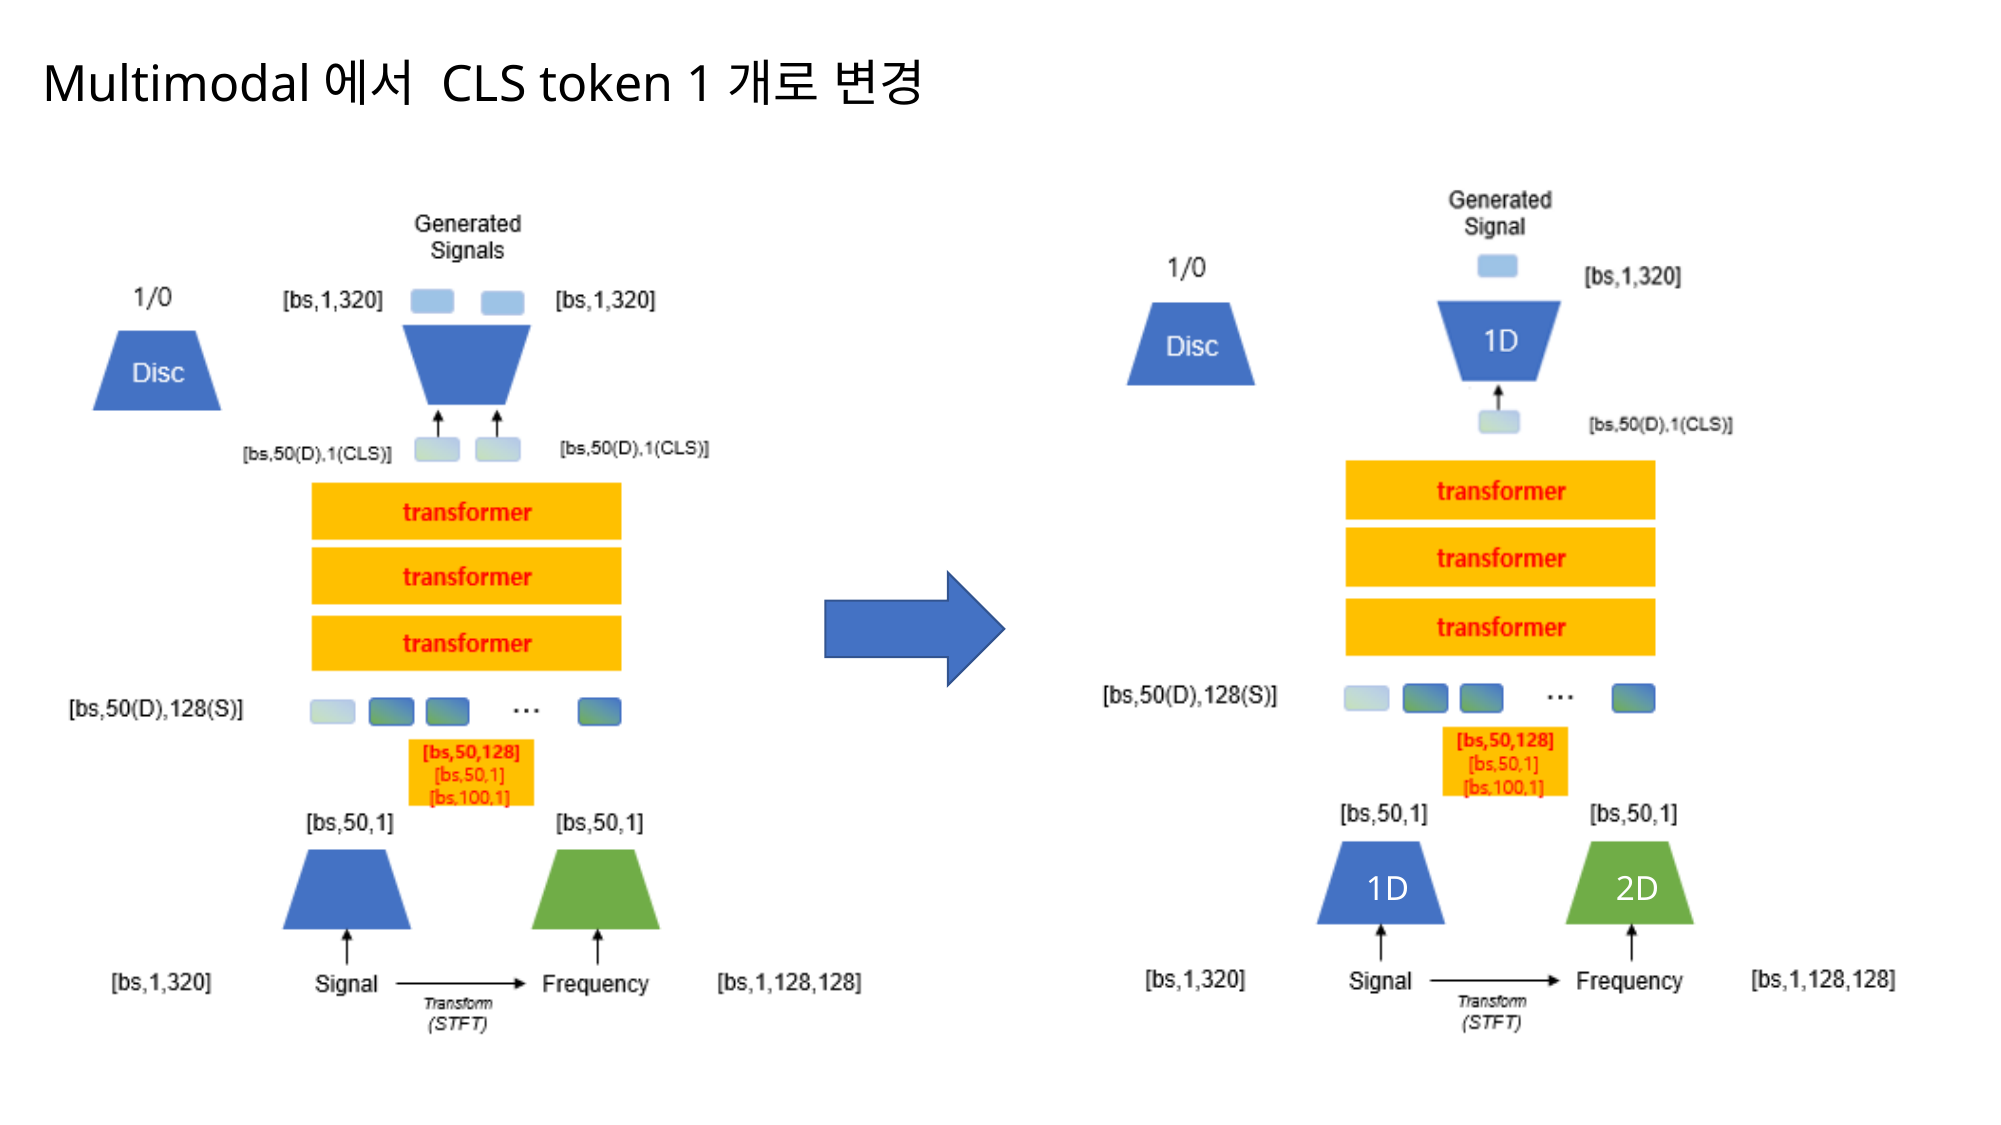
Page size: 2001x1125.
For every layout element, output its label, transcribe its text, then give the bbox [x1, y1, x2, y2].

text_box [1067, 147, 2000, 1059]
title Multimodal에서 CLS token 1개로 변경 [27, 0, 1753, 195]
picture [33, 181, 905, 1059]
text_box [905, 569, 1006, 688]
